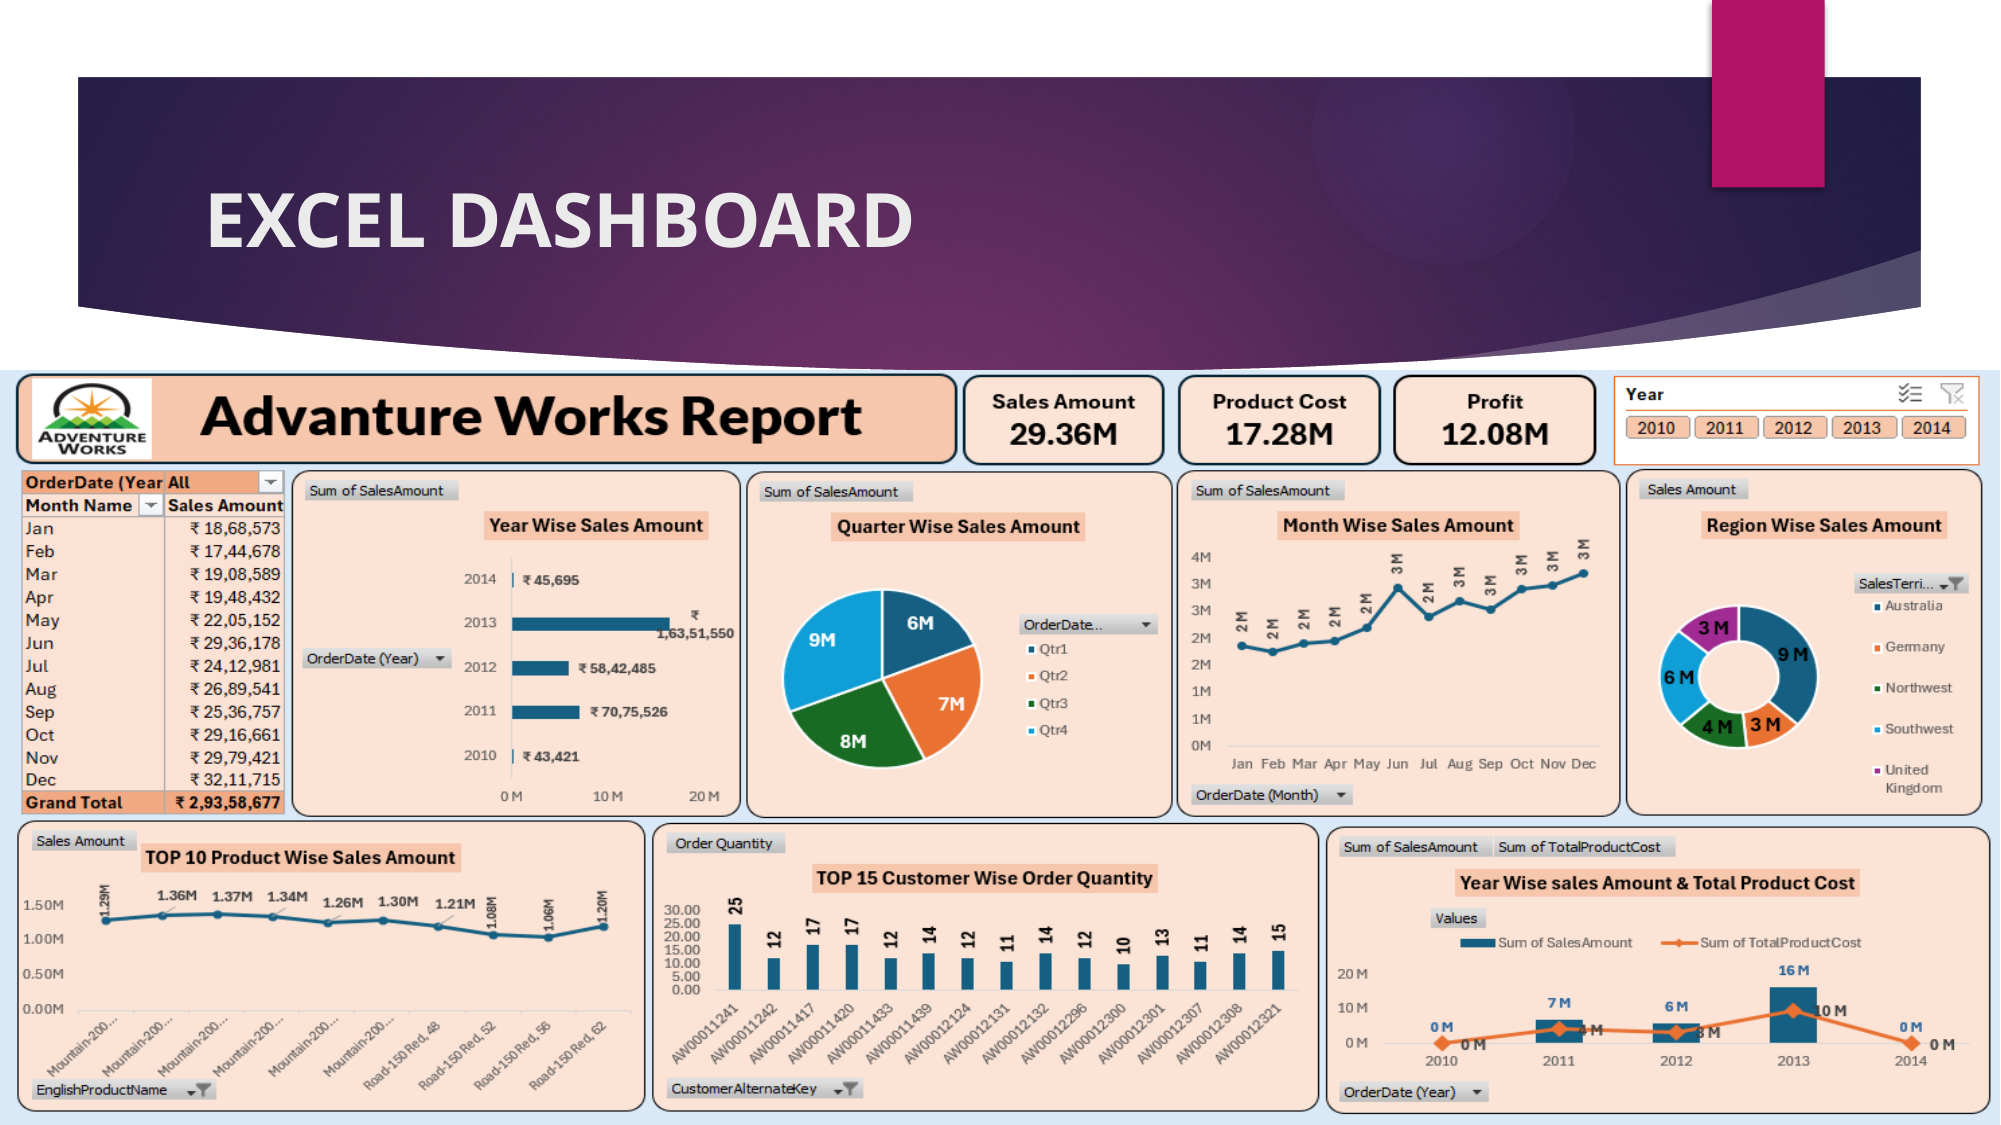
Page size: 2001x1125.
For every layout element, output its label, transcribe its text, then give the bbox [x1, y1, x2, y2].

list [0, 370, 2000, 1125]
title EXCEL DASHBOARD [189, 159, 1627, 276]
